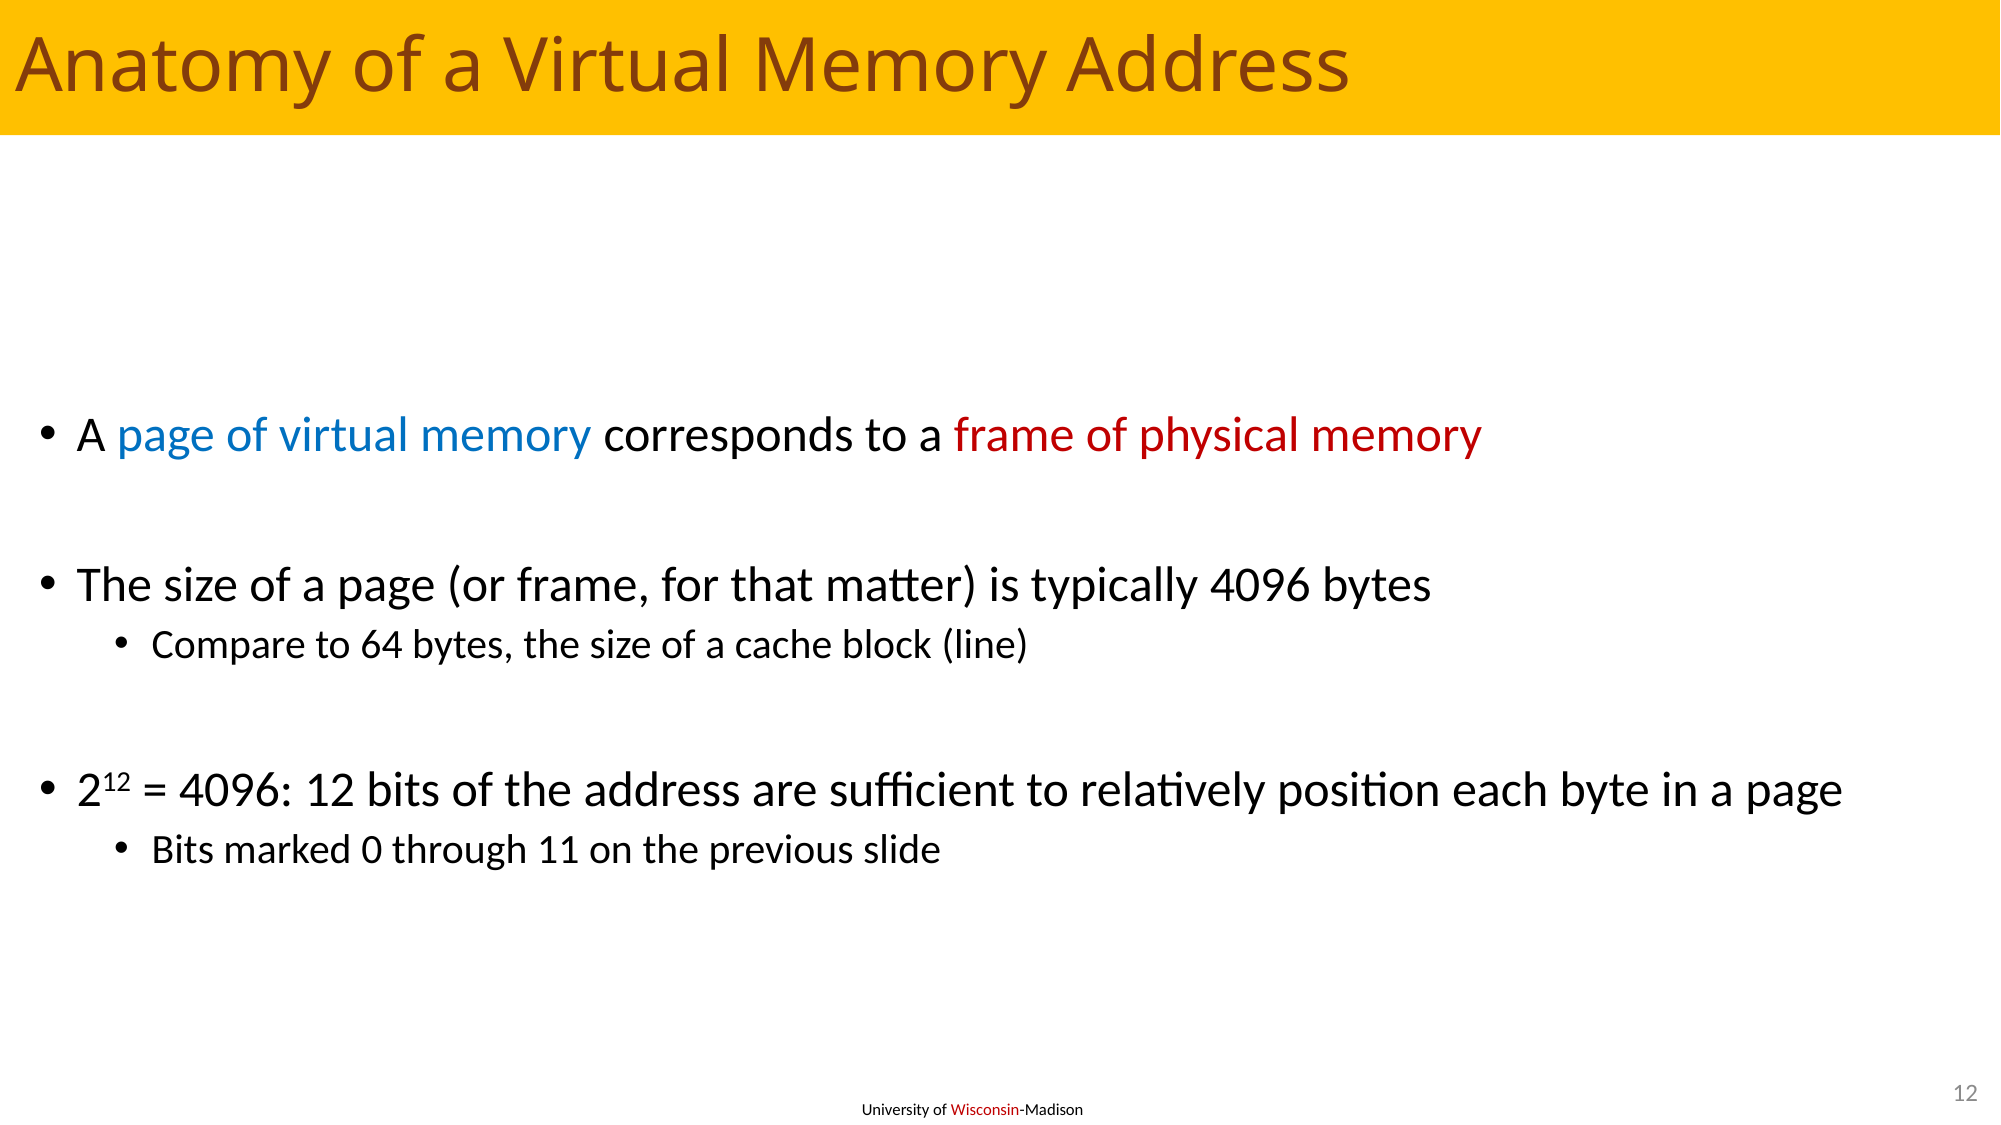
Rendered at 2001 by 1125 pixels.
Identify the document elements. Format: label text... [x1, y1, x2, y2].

slide_number 12 [1879, 1069, 1994, 1114]
title Anatomy of a Virtual Memory Address [0, 0, 2000, 136]
list A page of virtual memory corresponds to a frame of physical memory The size of a page (or frame, for that matter) is typically 4096 bytes Compare to 64 bytes, the size of a cache block (line) 212 = 4096: 12 bits of the address are sufficient to relatively position each byte in a page Bits marked 0 through 11 on the previous slide [24, 245, 1987, 1055]
